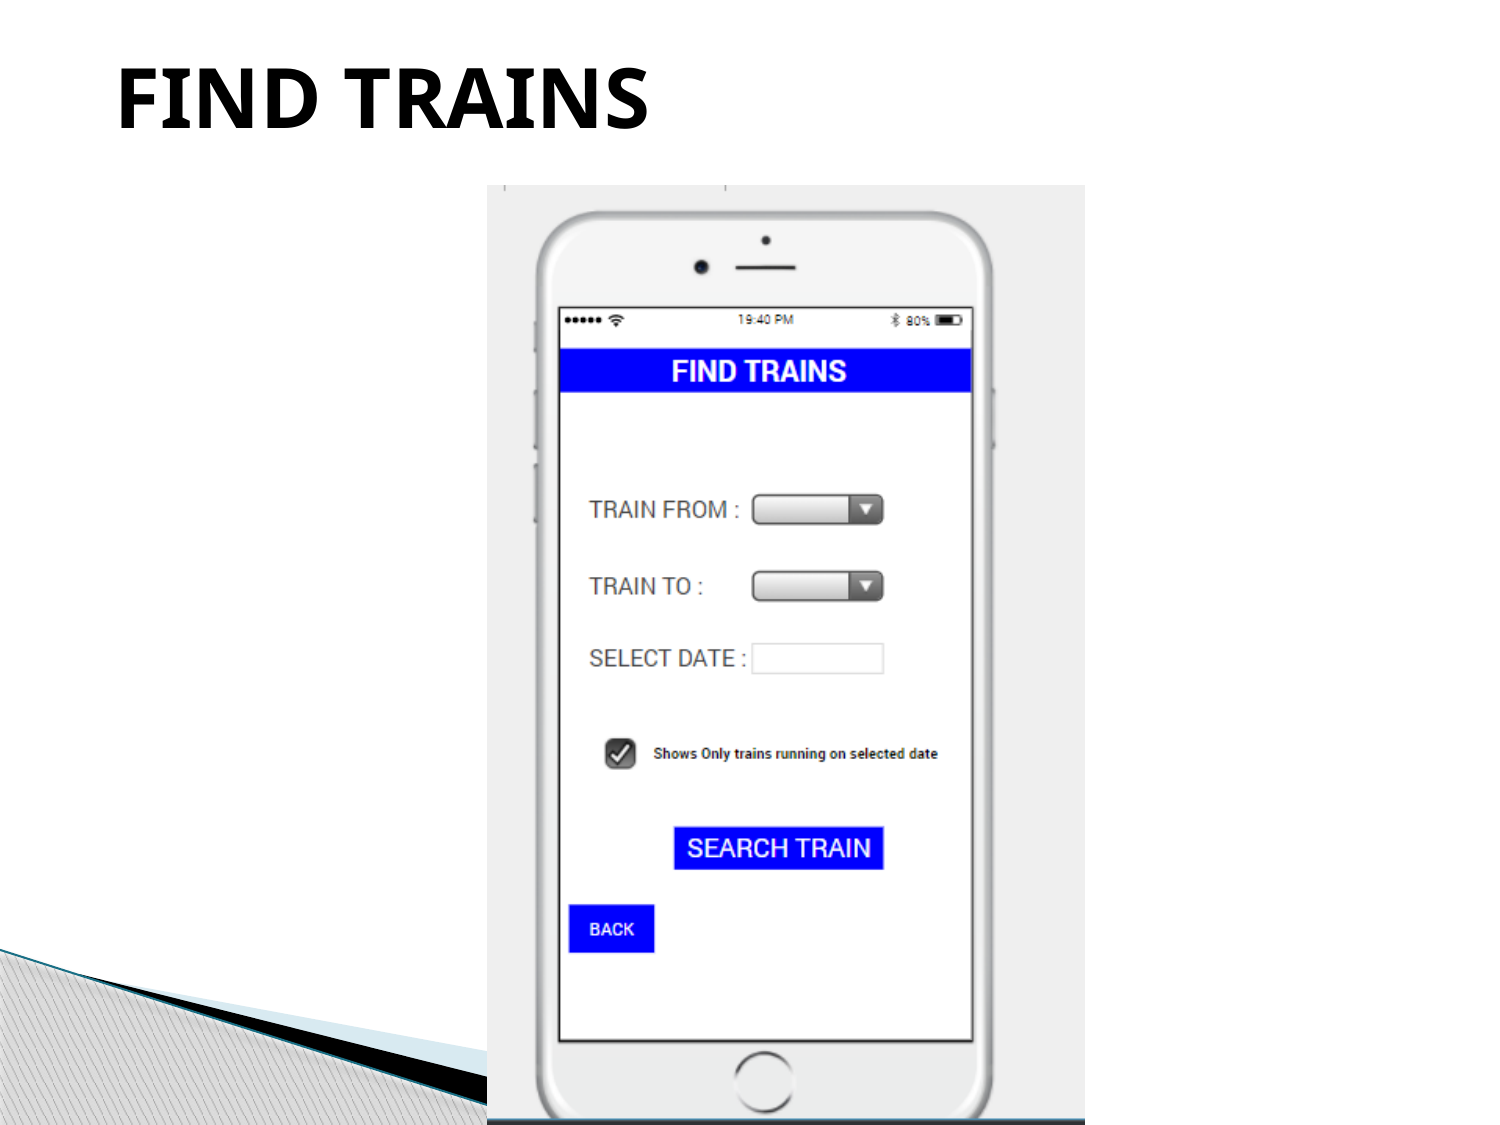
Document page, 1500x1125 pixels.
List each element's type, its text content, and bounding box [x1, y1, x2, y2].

text_box FIND TRAINS [99, 37, 950, 153]
picture [487, 185, 1085, 1125]
